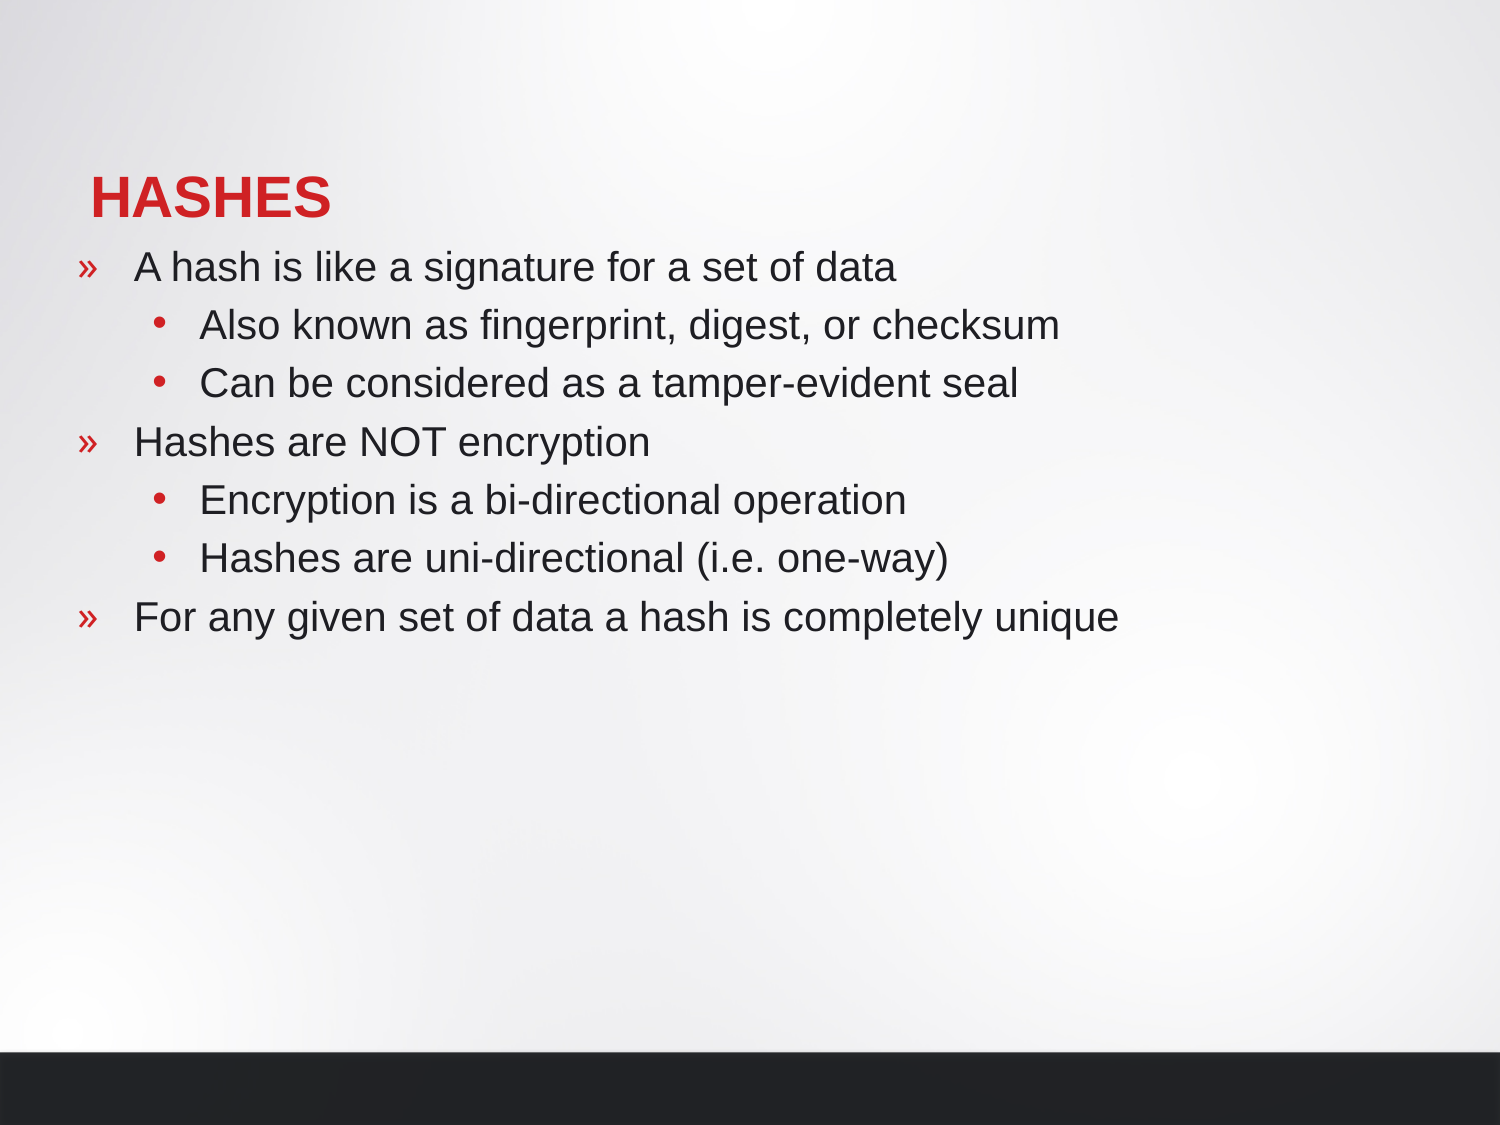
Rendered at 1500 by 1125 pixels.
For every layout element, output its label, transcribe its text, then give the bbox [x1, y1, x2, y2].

title Hashes [75, 150, 1425, 231]
list A hash is like a signature for a set of data Also known as fingerprint, digest, or checksum Can be considered as a tamper-evident seal Hashes are NOT encryption Encryption is a bi-directional operation Hashes are uni-directional (i.e. one-way) For any given set of data a hash is completely unique [62, 231, 1438, 866]
picture [0, 0, 1500, 1052]
